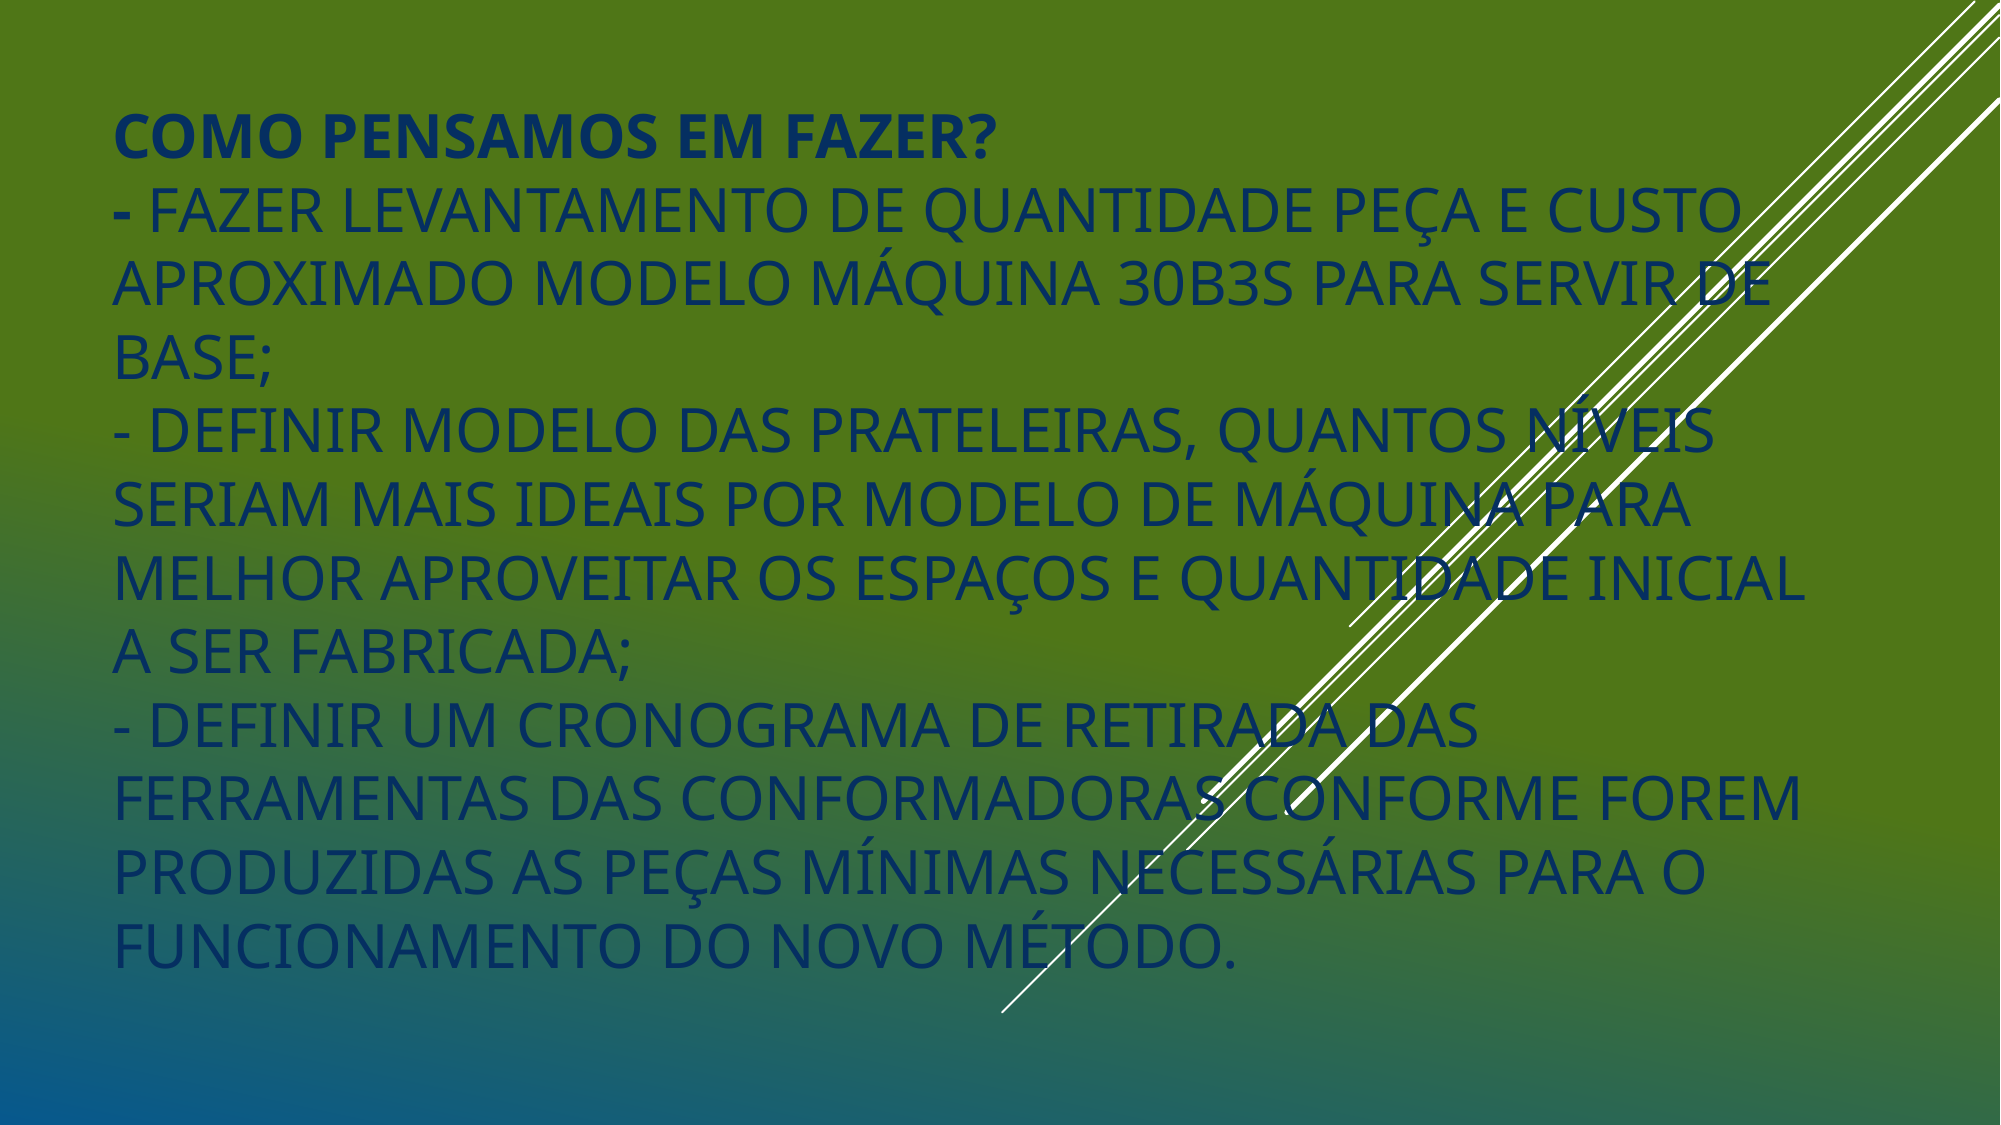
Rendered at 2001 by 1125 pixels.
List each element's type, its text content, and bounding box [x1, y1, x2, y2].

title Como pensamos em fazer? - Fazer levantamento de quantidade peça e custo aproximado modelo máquina 30B3S para servir de base; - Definir modelo das prateleiras, quantos níveis seriam mais ideais por modelo de máquina para melhor aproveitar os espaços e quantidade inicial a ser fabricada; - definir um cronograma de retirada das ferramentas das conformadoras conforme forem produzidas as peças mínimas necessárias para o funcionamento do novo método. [97, 87, 1864, 1062]
